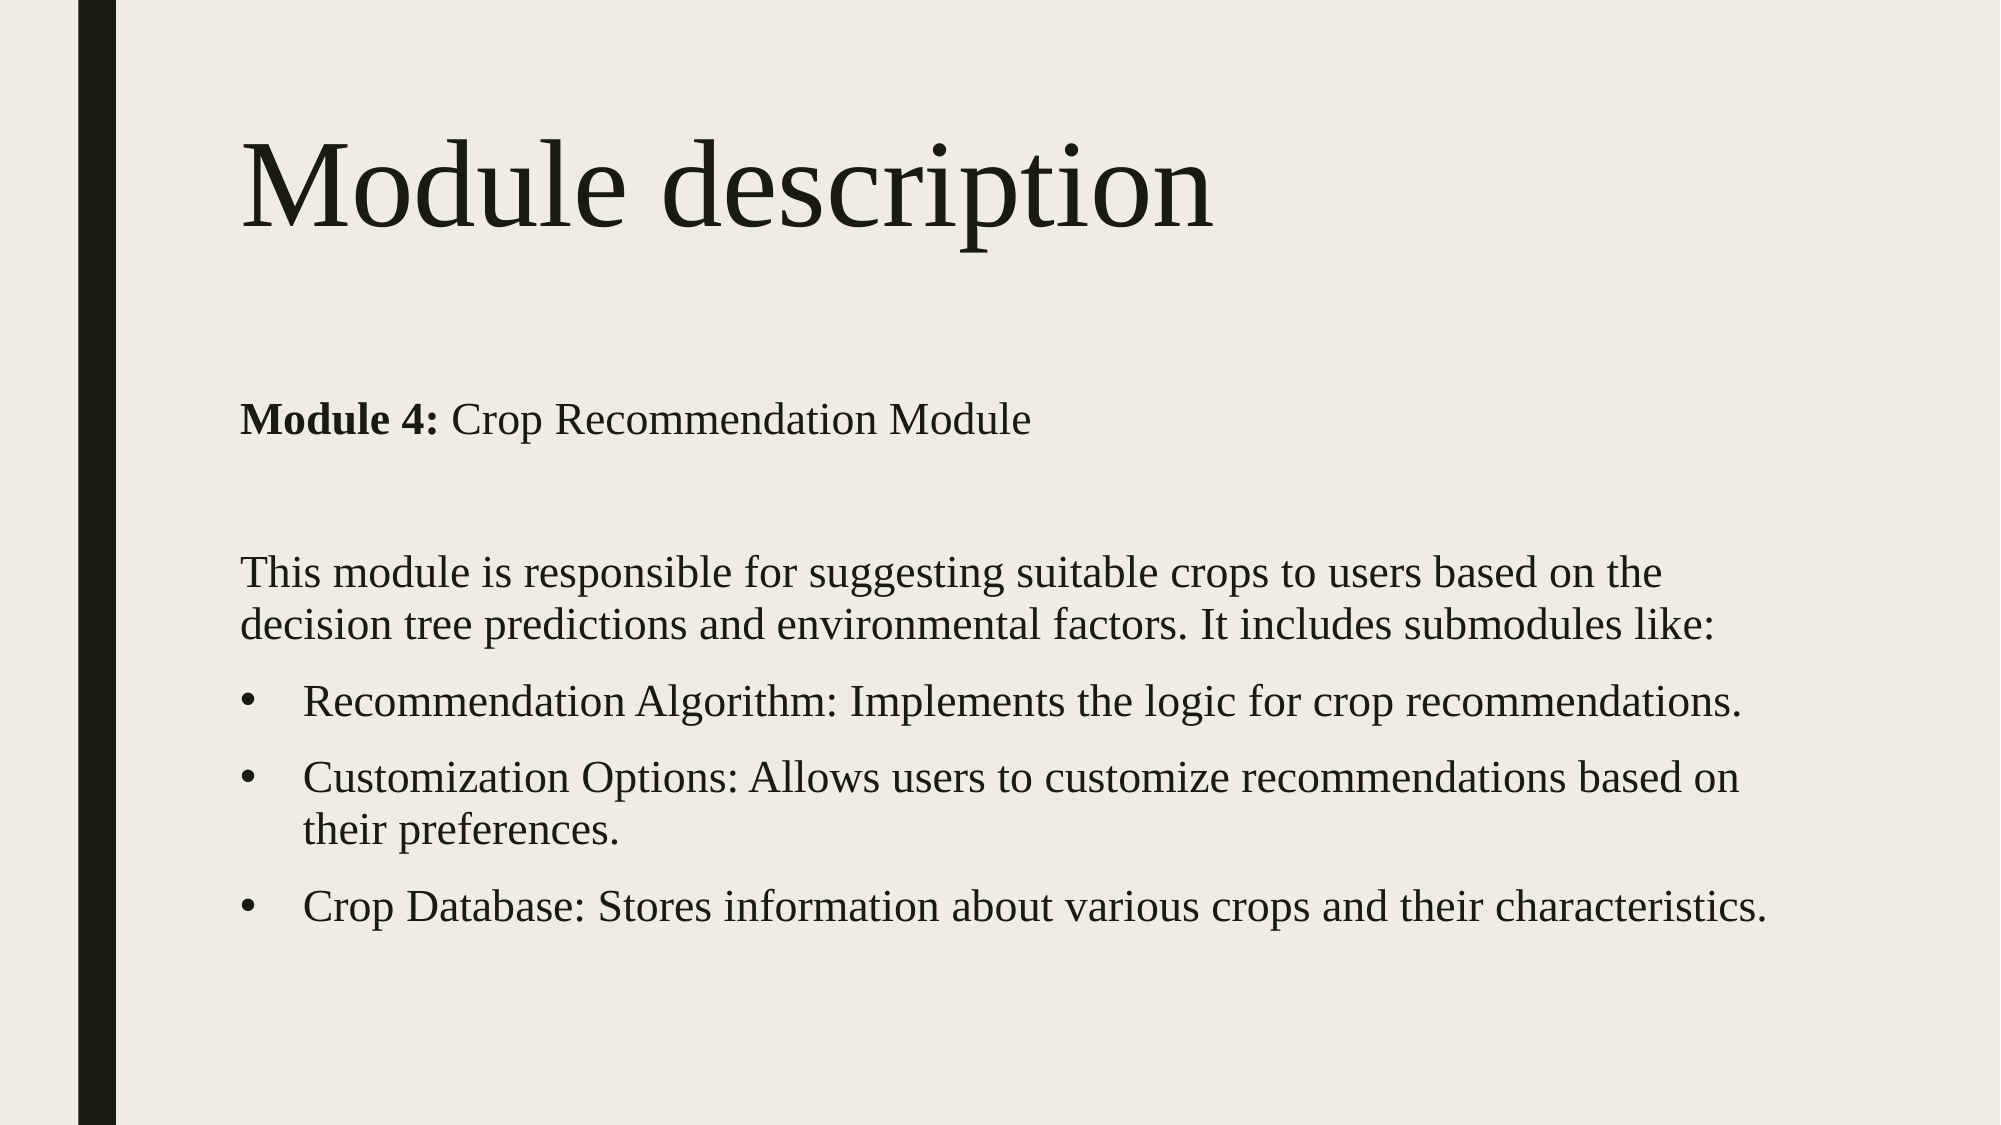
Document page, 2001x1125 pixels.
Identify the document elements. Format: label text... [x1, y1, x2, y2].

title Module description [225, 112, 1800, 357]
list Module 4: Crop Recommendation Module This module is responsible for suggesting suitable crops to users based on the decision tree predictions and environmental factors. It includes submodules like: Recommendation Algorithm: Implements the logic for crop recommendations. Customization Options: Allows users to customize recommendations based on their preferences. Crop Database: Stores information about various crops and their characteristics. [225, 385, 1800, 996]
